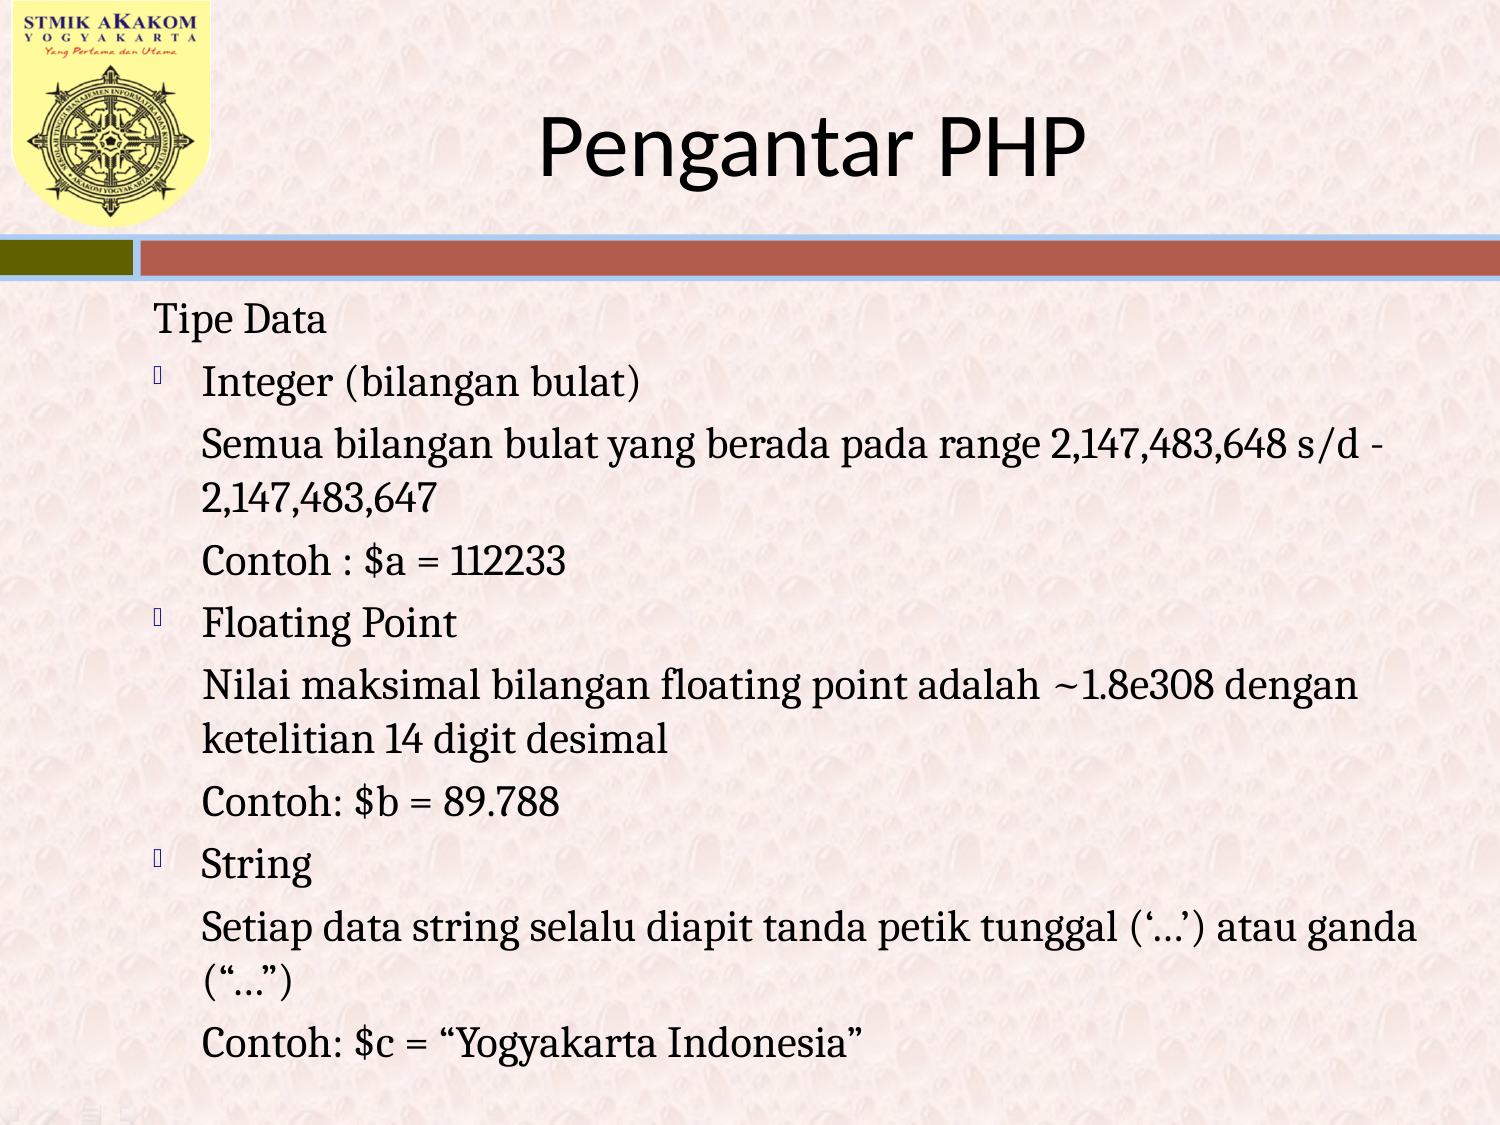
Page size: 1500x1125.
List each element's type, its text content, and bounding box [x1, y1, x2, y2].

picture [11, 0, 211, 232]
title Pengantar PHP [138, 46, 1489, 234]
list Tipe Data Integer (bilangan bulat) Semua bilangan bulat yang berada pada range 2,147,483,648 s/d - 2,147,483,647 Contoh : $a = 112233 Floating Point Nilai maksimal bilangan floating point adalah ~1.8e308 dengan ketelitian 14 digit desimal Contoh: $b = 89.788 String Setiap data string selalu diapit tanda petik tunggal (‘…’) atau ganda (“…”) Contoh: $c = “Yogyakarta Indonesia” [138, 281, 1489, 1076]
